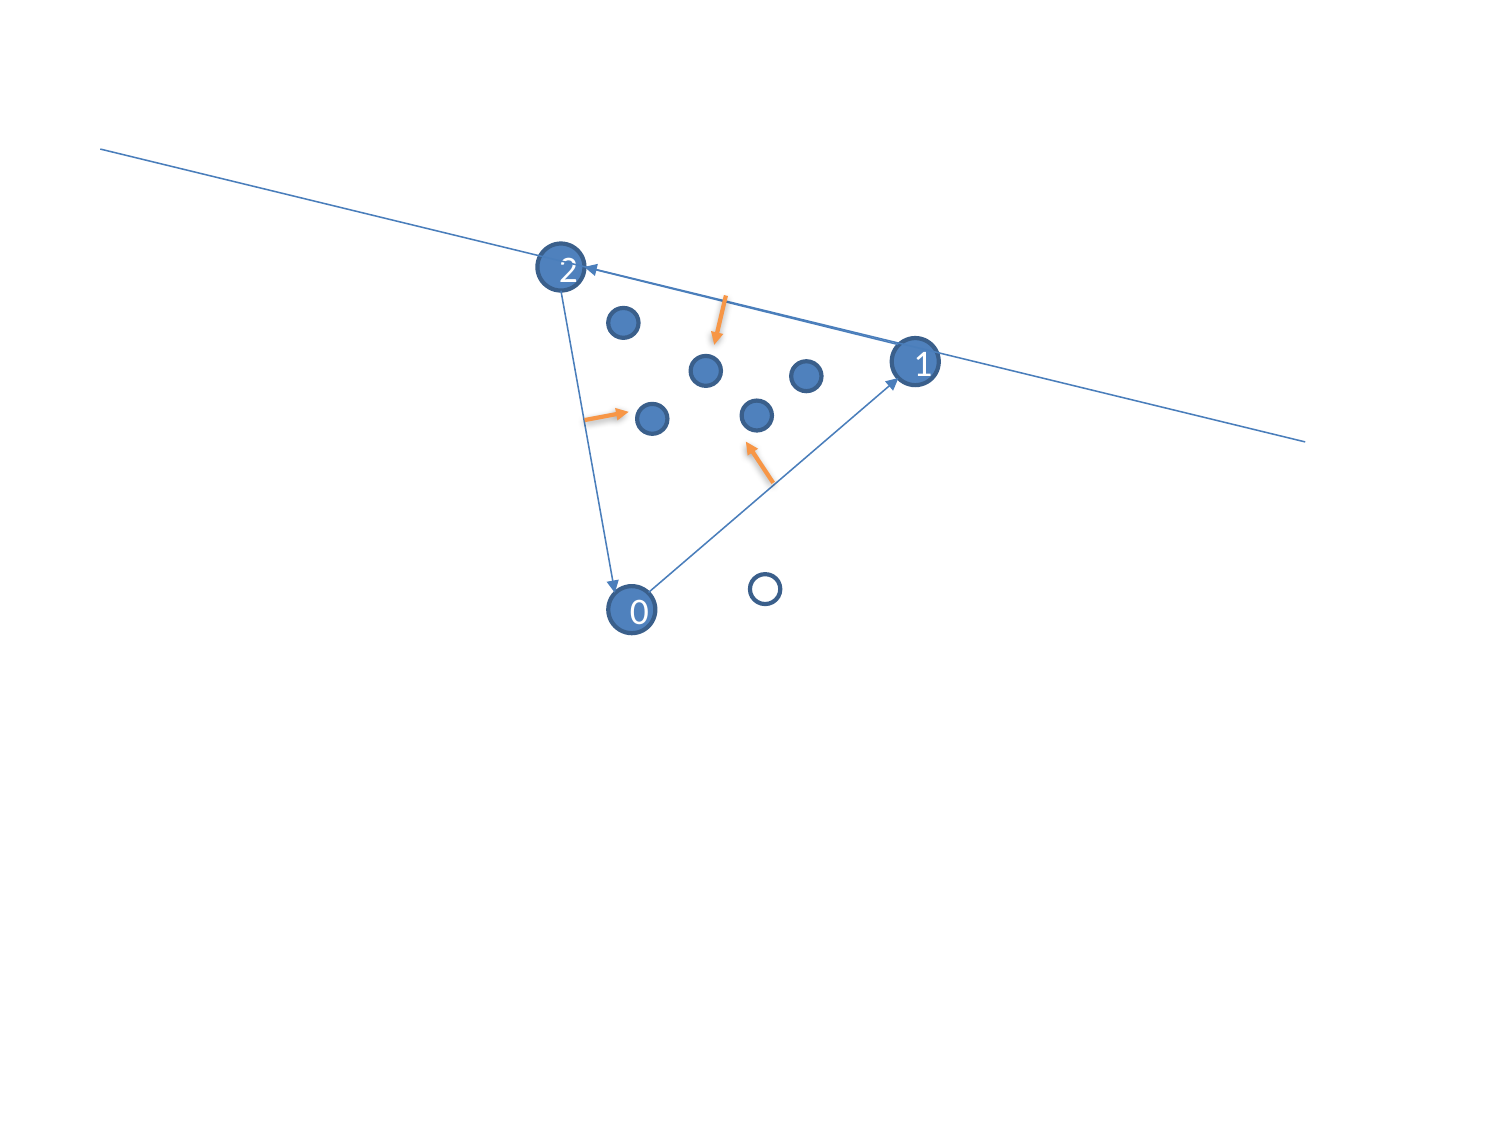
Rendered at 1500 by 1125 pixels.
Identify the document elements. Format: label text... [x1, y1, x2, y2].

text_box [747, 572, 783, 607]
text_box [100, 148, 720, 301]
text_box 2 [535, 257, 587, 293]
text_box [688, 353, 724, 388]
text_box 2 [538, 241, 587, 266]
text_box [585, 268, 598, 276]
text_box [648, 488, 770, 594]
text_box 1 [889, 345, 941, 388]
text_box [584, 428, 619, 593]
text_box [745, 441, 775, 485]
text_box [789, 359, 824, 394]
text_box [777, 377, 899, 483]
text_box [584, 407, 629, 423]
text_box [588, 263, 598, 268]
text_box [732, 301, 1306, 443]
text_box [606, 305, 641, 340]
text_box 1 [898, 335, 940, 352]
text_box [560, 290, 585, 418]
text_box 0 [606, 584, 658, 636]
text_box [635, 401, 670, 436]
text_box [739, 398, 775, 433]
text_box [711, 295, 728, 345]
